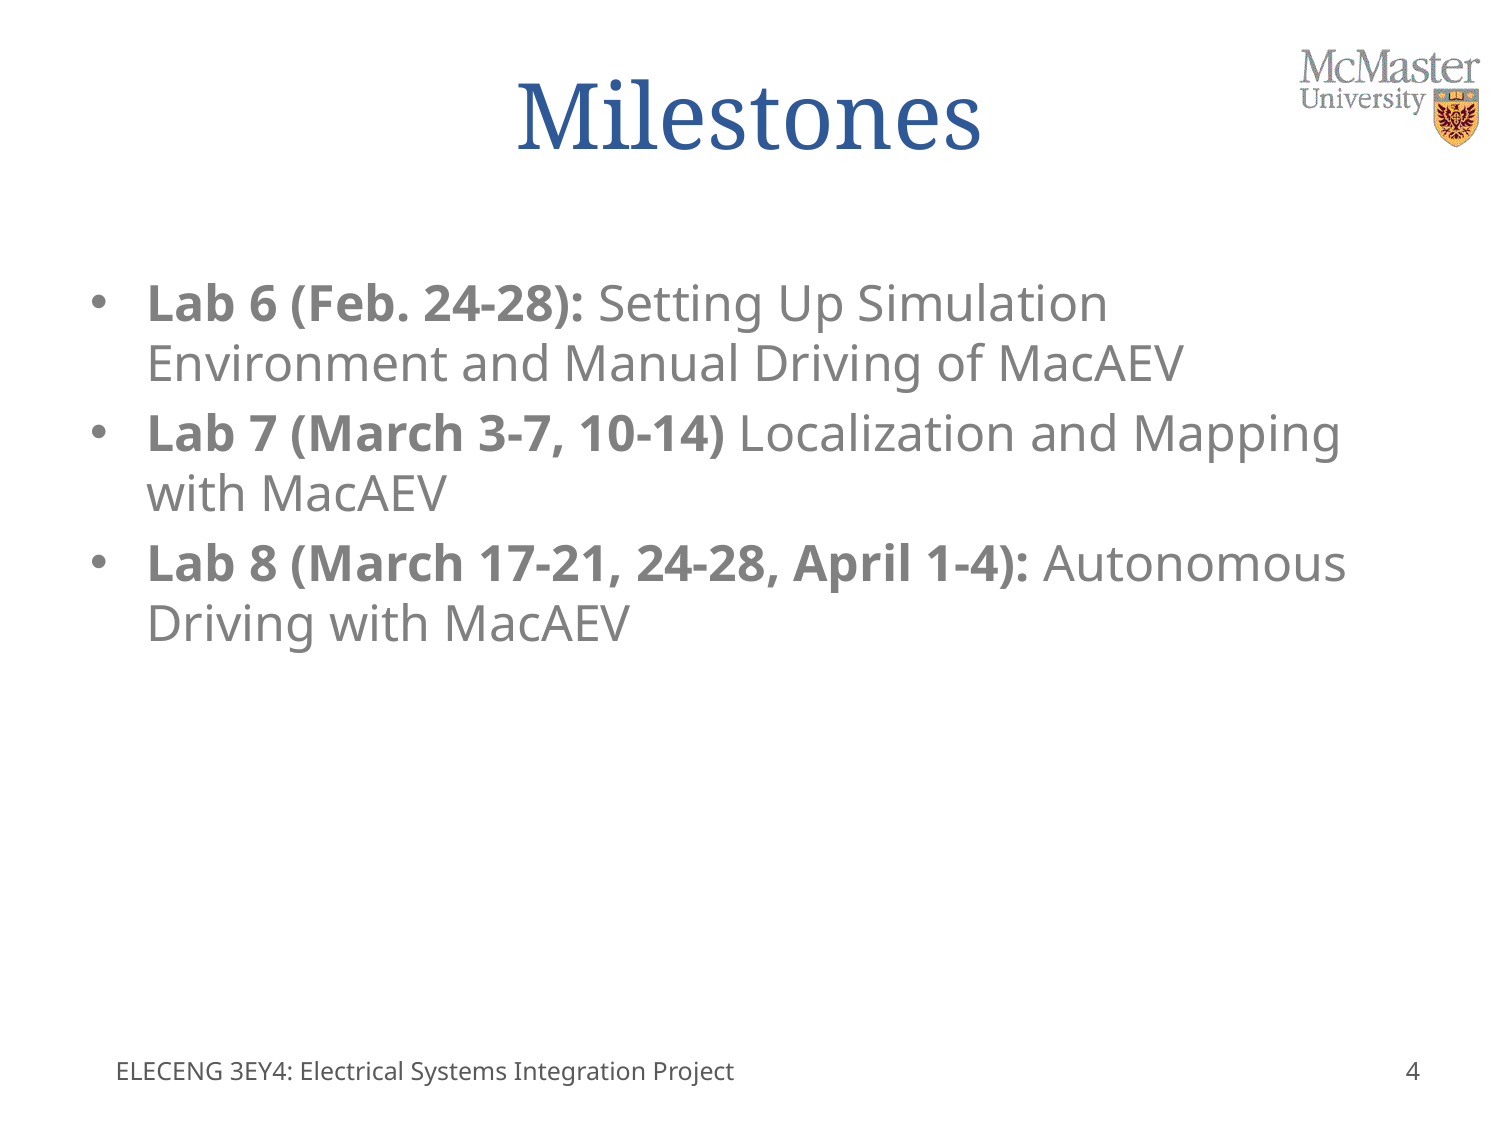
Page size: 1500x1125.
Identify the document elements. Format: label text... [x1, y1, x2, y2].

footer ELECENG 3EY4: Electrical Systems Integration Project [108, 1042, 781, 1103]
picture [1299, 49, 1481, 149]
slide_number 4 [1401, 1042, 1494, 1103]
list Lab 6 (Feb. 24-28): Setting Up Simulation Environment and Manual Driving of MacAEV Lab 7 (March 3-7, 10-14) Localization and Mapping with MacAEV Lab 8 (March 17-21, 24-28, April 1-4): Autonomous Driving with MacAEV [75, 193, 1425, 1043]
title Milestones [75, 54, 1425, 176]
